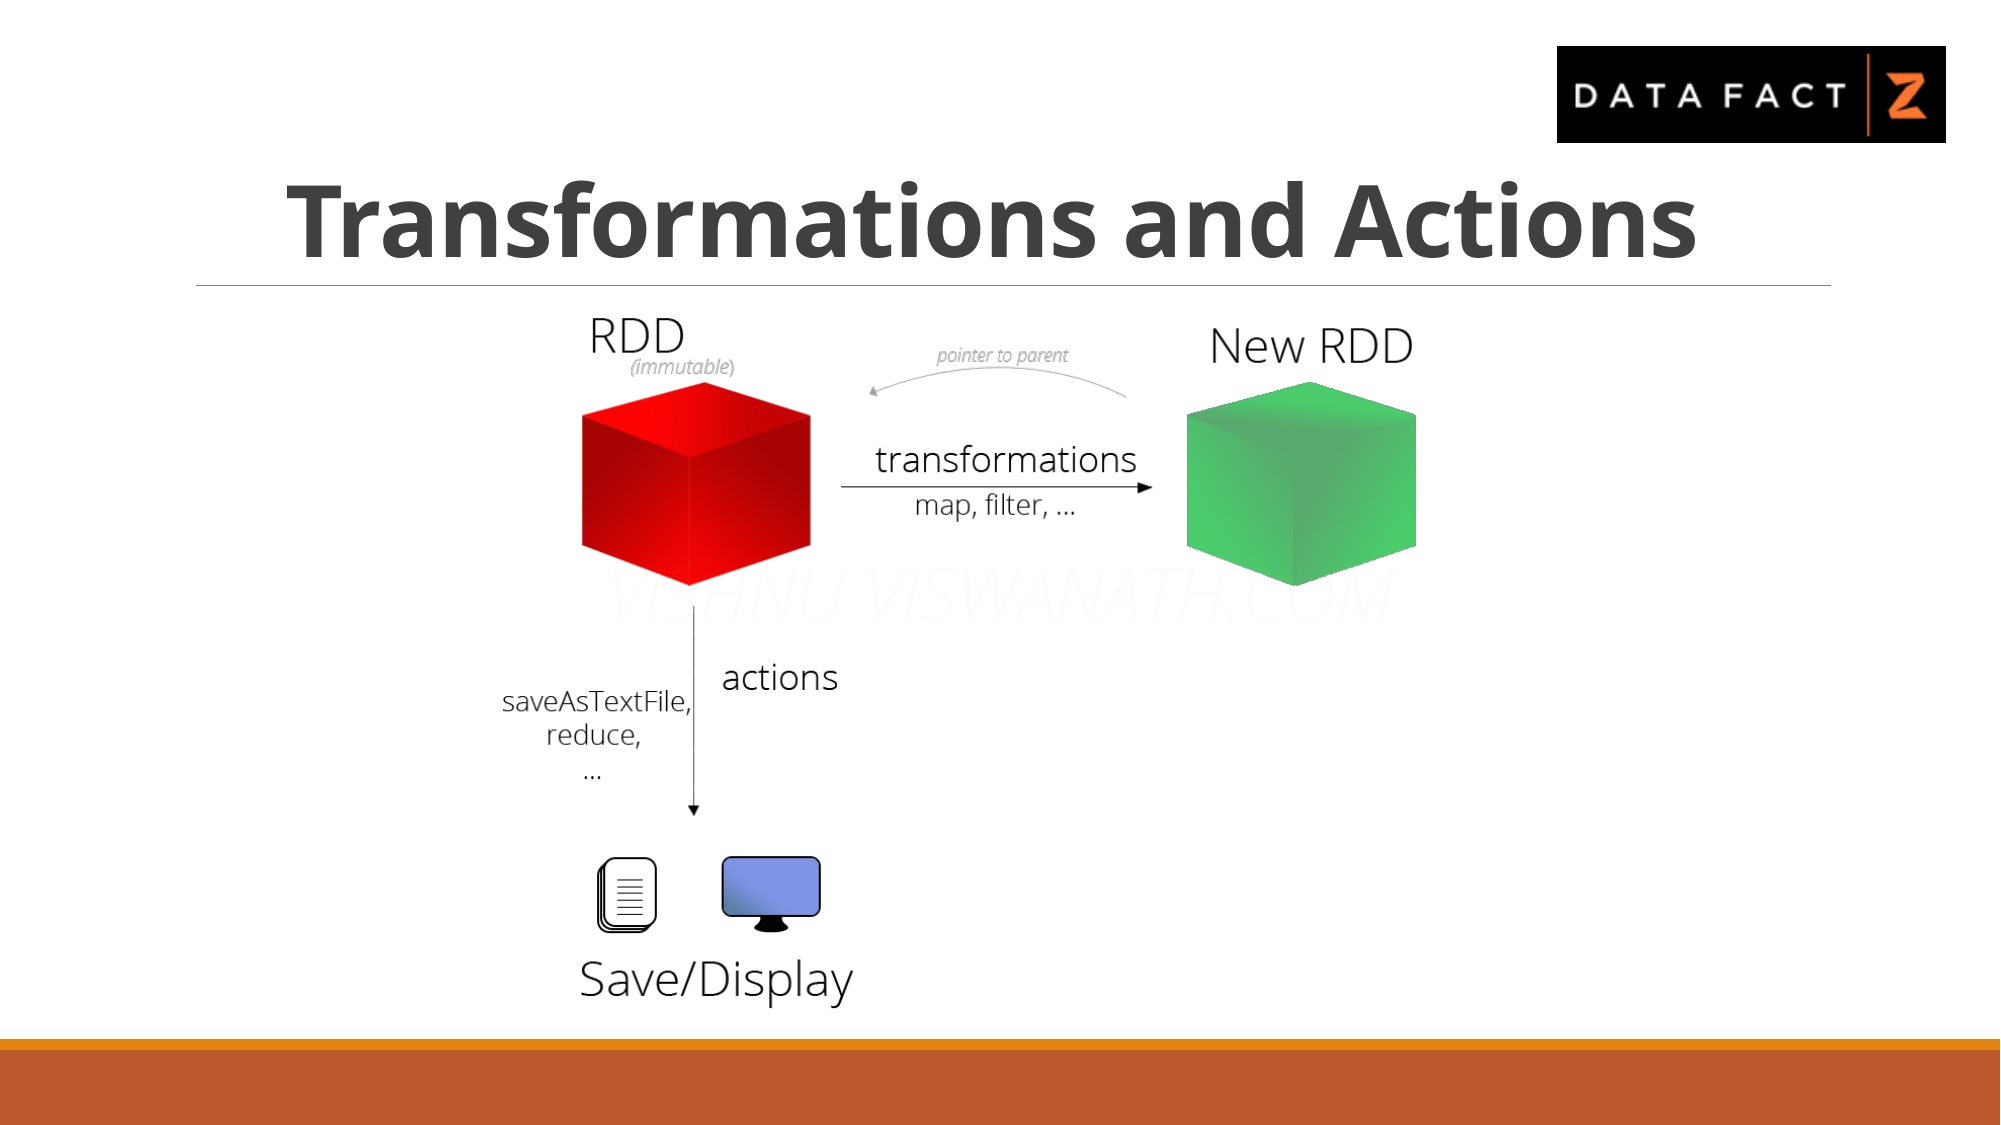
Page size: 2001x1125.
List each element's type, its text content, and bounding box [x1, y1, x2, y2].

picture [1557, 46, 1946, 143]
title Transformations and Actions [180, 47, 1830, 285]
picture [502, 224, 1508, 1076]
